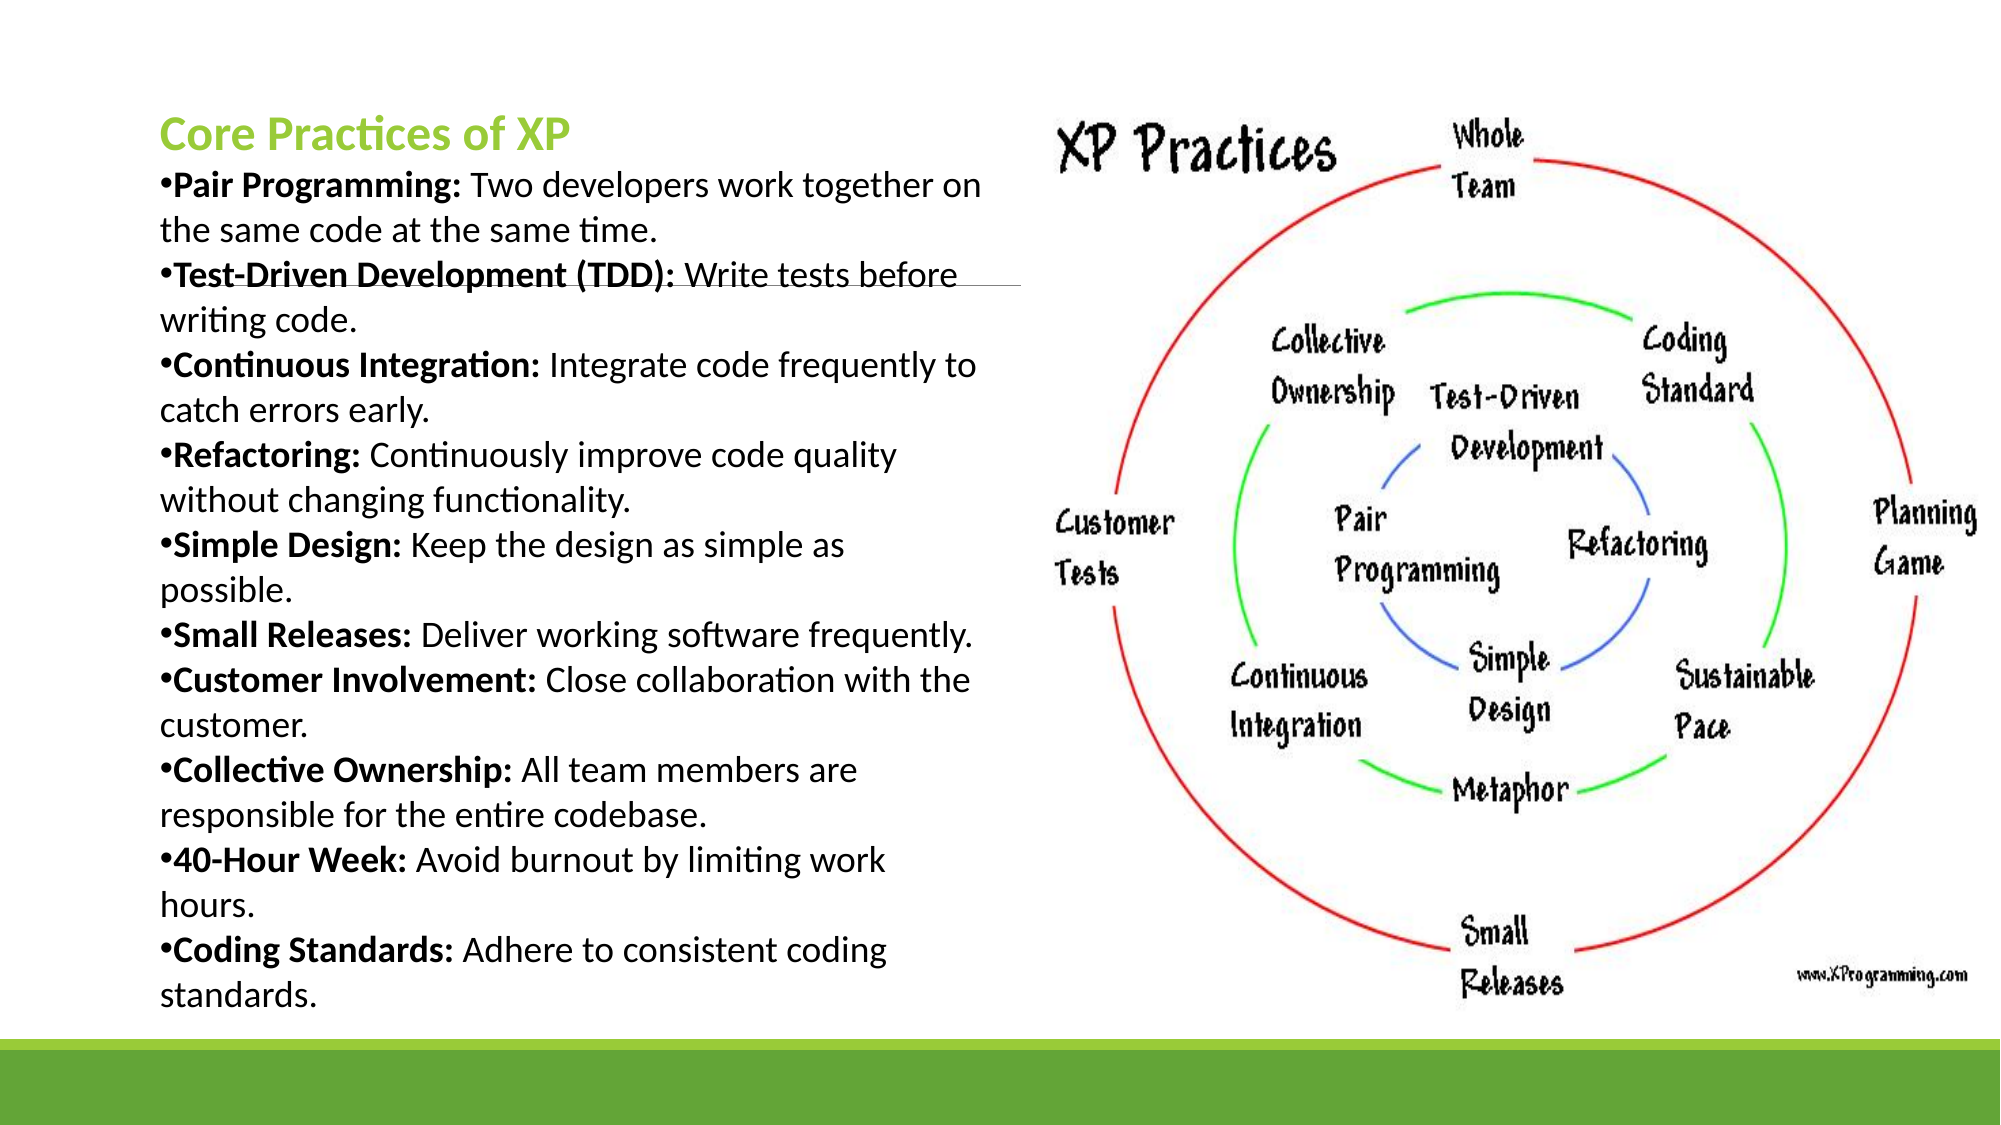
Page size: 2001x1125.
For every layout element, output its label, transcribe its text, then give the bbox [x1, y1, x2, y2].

text_box Core Practices of XP Pair Programming: Two developers work together on the same code at the same time. Test-Driven Development (TDD): Write tests before writing code. Continuous Integration: Integrate code frequently to catch errors early. Refactoring: Continuously improve code quality without changing functionality. Simple Design: Keep the design as simple as possible. Small Releases: Deliver working software frequently. Customer Involvement: Close collaboration with the customer. Collective Ownership: All team members are responsible for the entire codebase. 40-Hour Week: Avoid burnout by limiting work hours. Coding Standards: Adhere to consistent coding standards. [145, 92, 1000, 1023]
picture [1020, 75, 2000, 1018]
